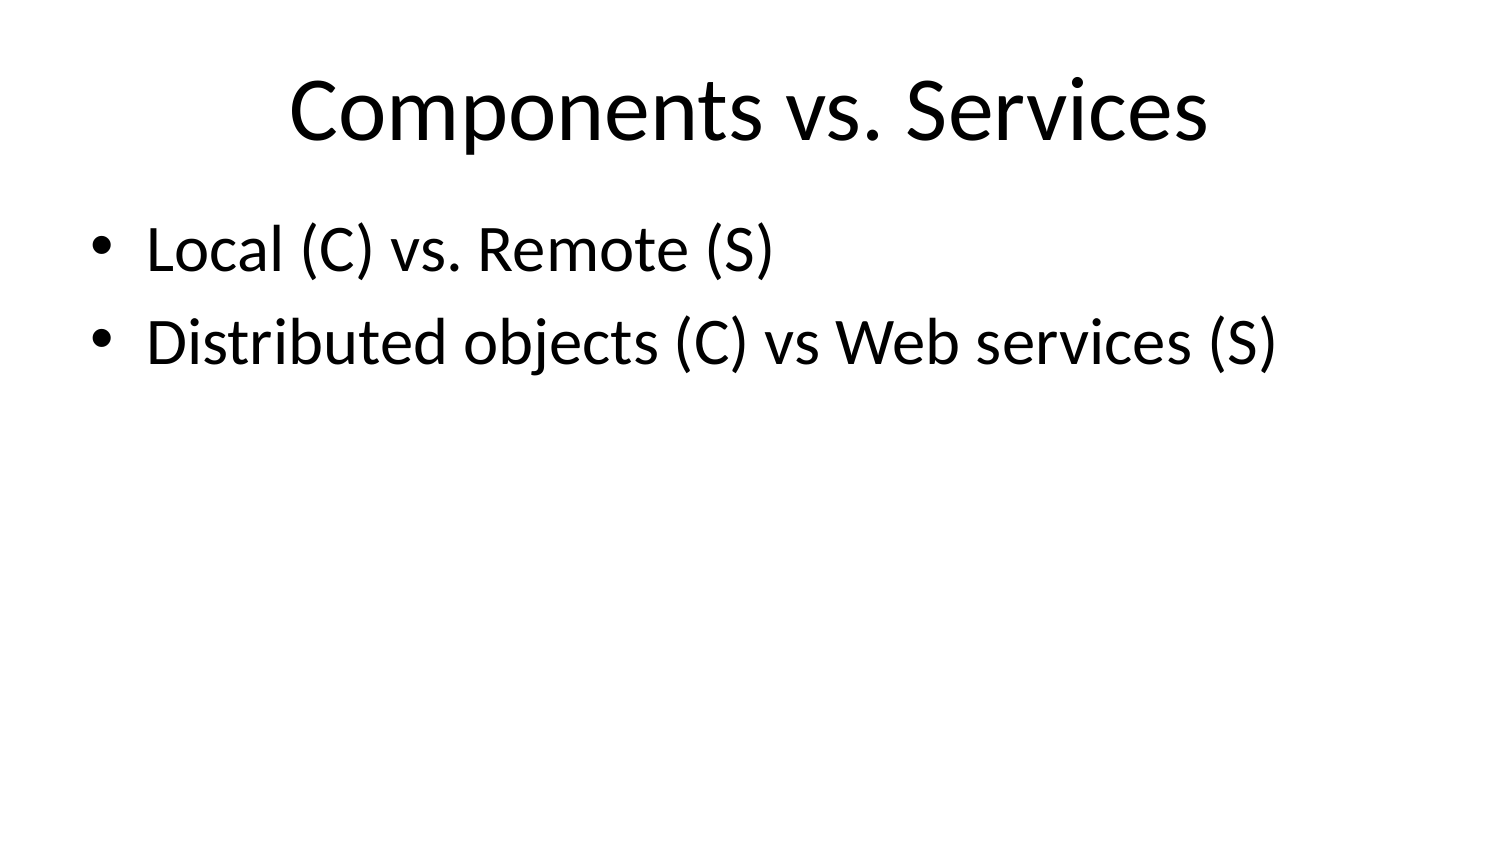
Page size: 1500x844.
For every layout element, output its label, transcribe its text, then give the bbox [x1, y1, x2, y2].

list Local (C) vs. Remote (S) Distributed objects (C) vs Web services (S) [75, 196, 1425, 754]
title Components vs. Services [75, 33, 1425, 175]
